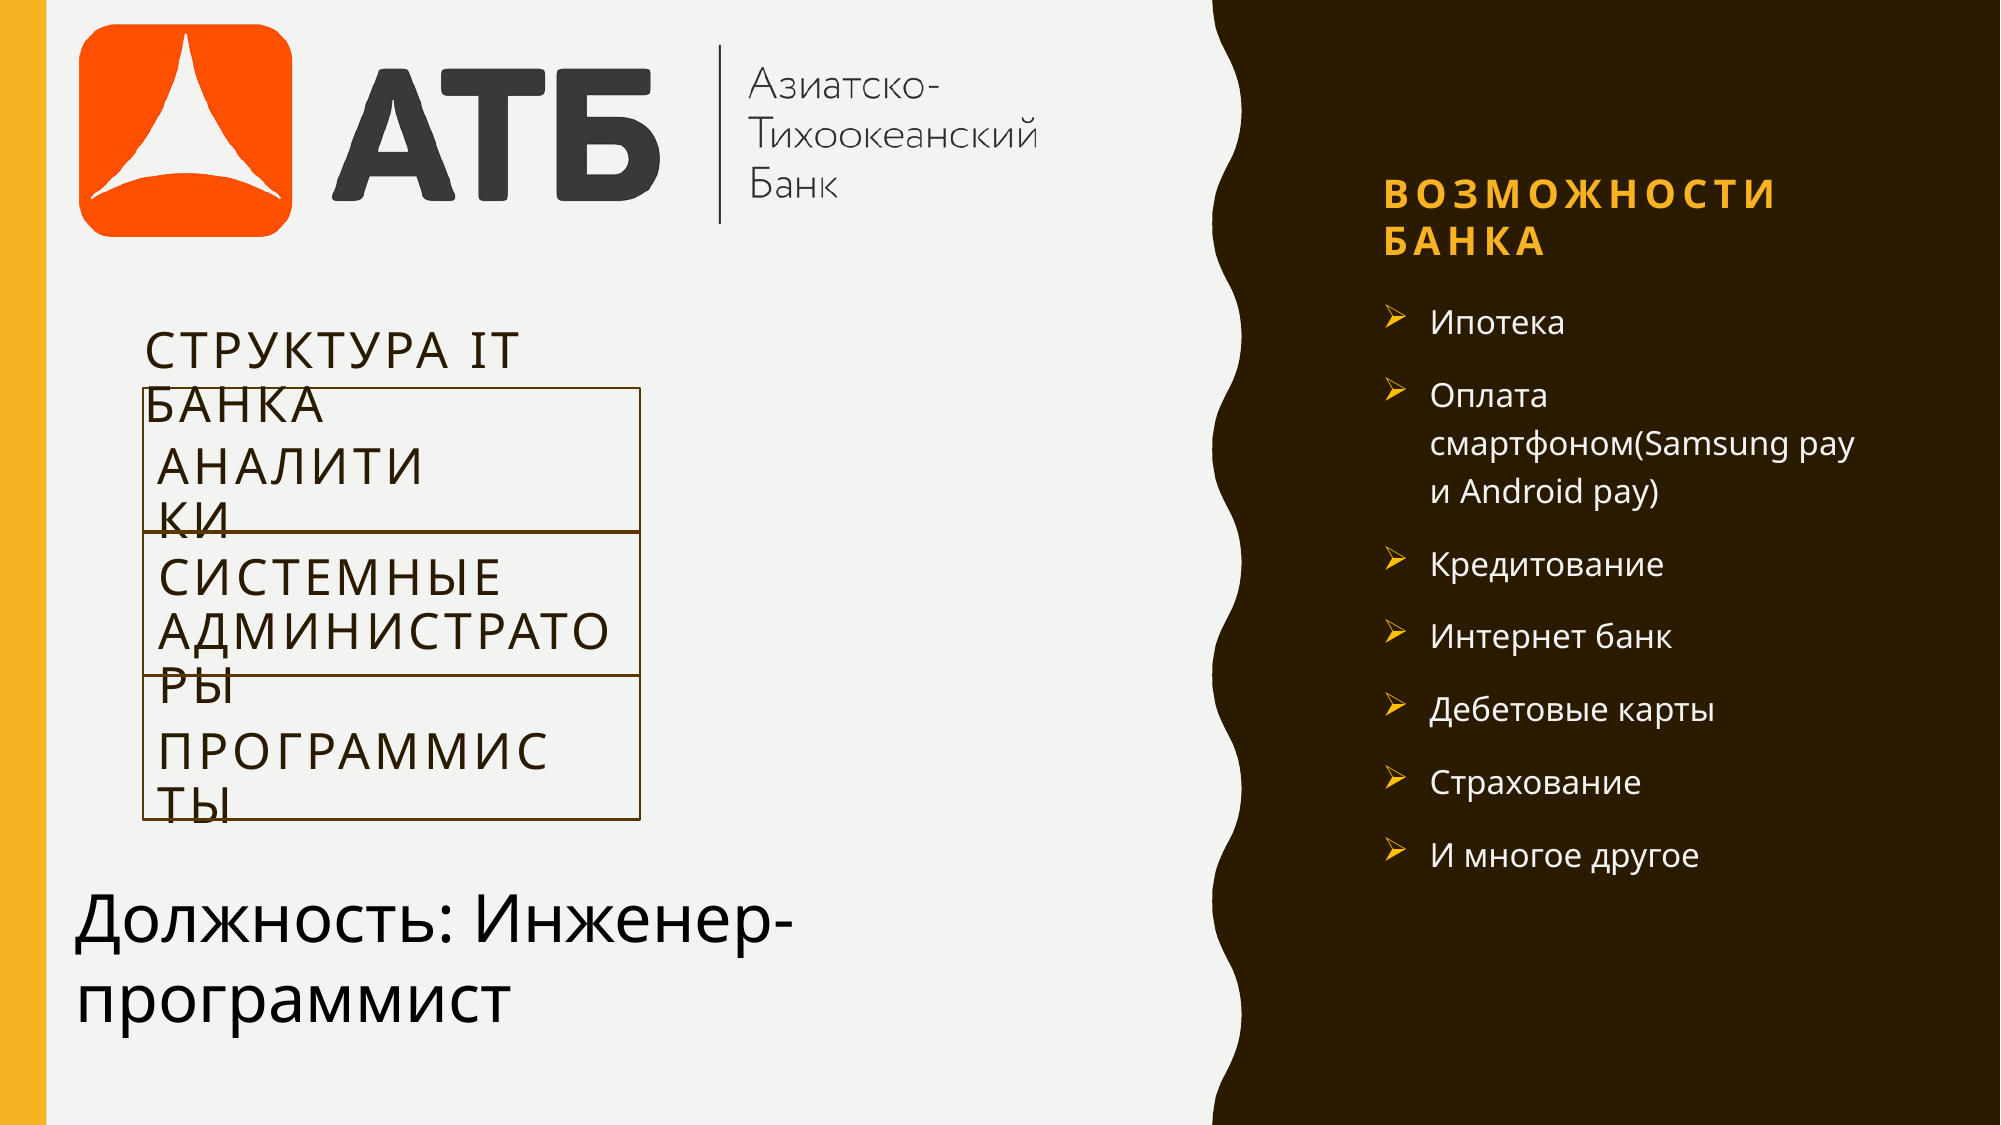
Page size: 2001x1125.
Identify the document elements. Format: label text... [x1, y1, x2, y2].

text_box [142, 534, 641, 674]
picture [79, 24, 1036, 237]
list Ипотека Оплата смартфоном(Samsung pay и Android pay) Кредитование Интернет банк Дебетовые карты Страхование И многое другое [1367, 285, 1875, 969]
text_box Структура IT Банка [129, 318, 653, 371]
title Возможности банка [1367, 75, 1875, 272]
text_box Должность: Инженер-программист [60, 868, 1219, 1043]
text_box [142, 387, 641, 534]
text_box [142, 674, 641, 821]
